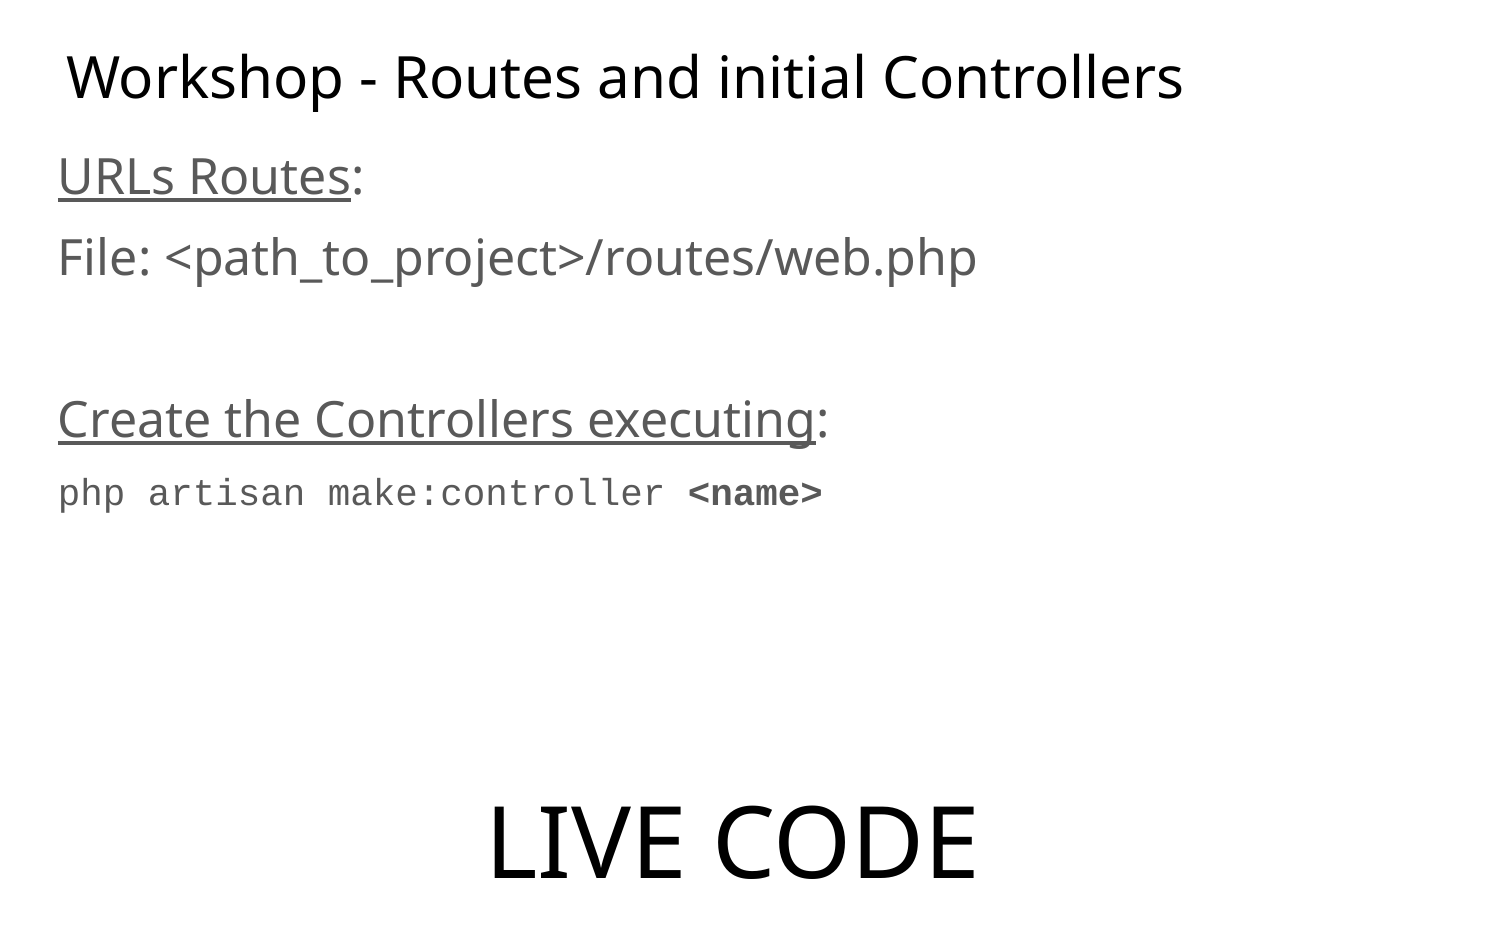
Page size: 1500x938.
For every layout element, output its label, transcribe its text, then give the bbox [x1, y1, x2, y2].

text_box LIVE CODE [469, 763, 1007, 883]
text_box URLs Routes: File: <path_to_project>/routes/web.php Create the Controllers executing: php artisan make:controller <name> [42, 129, 1441, 882]
title Workshop - Routes and initial Controllers [51, 25, 1449, 130]
